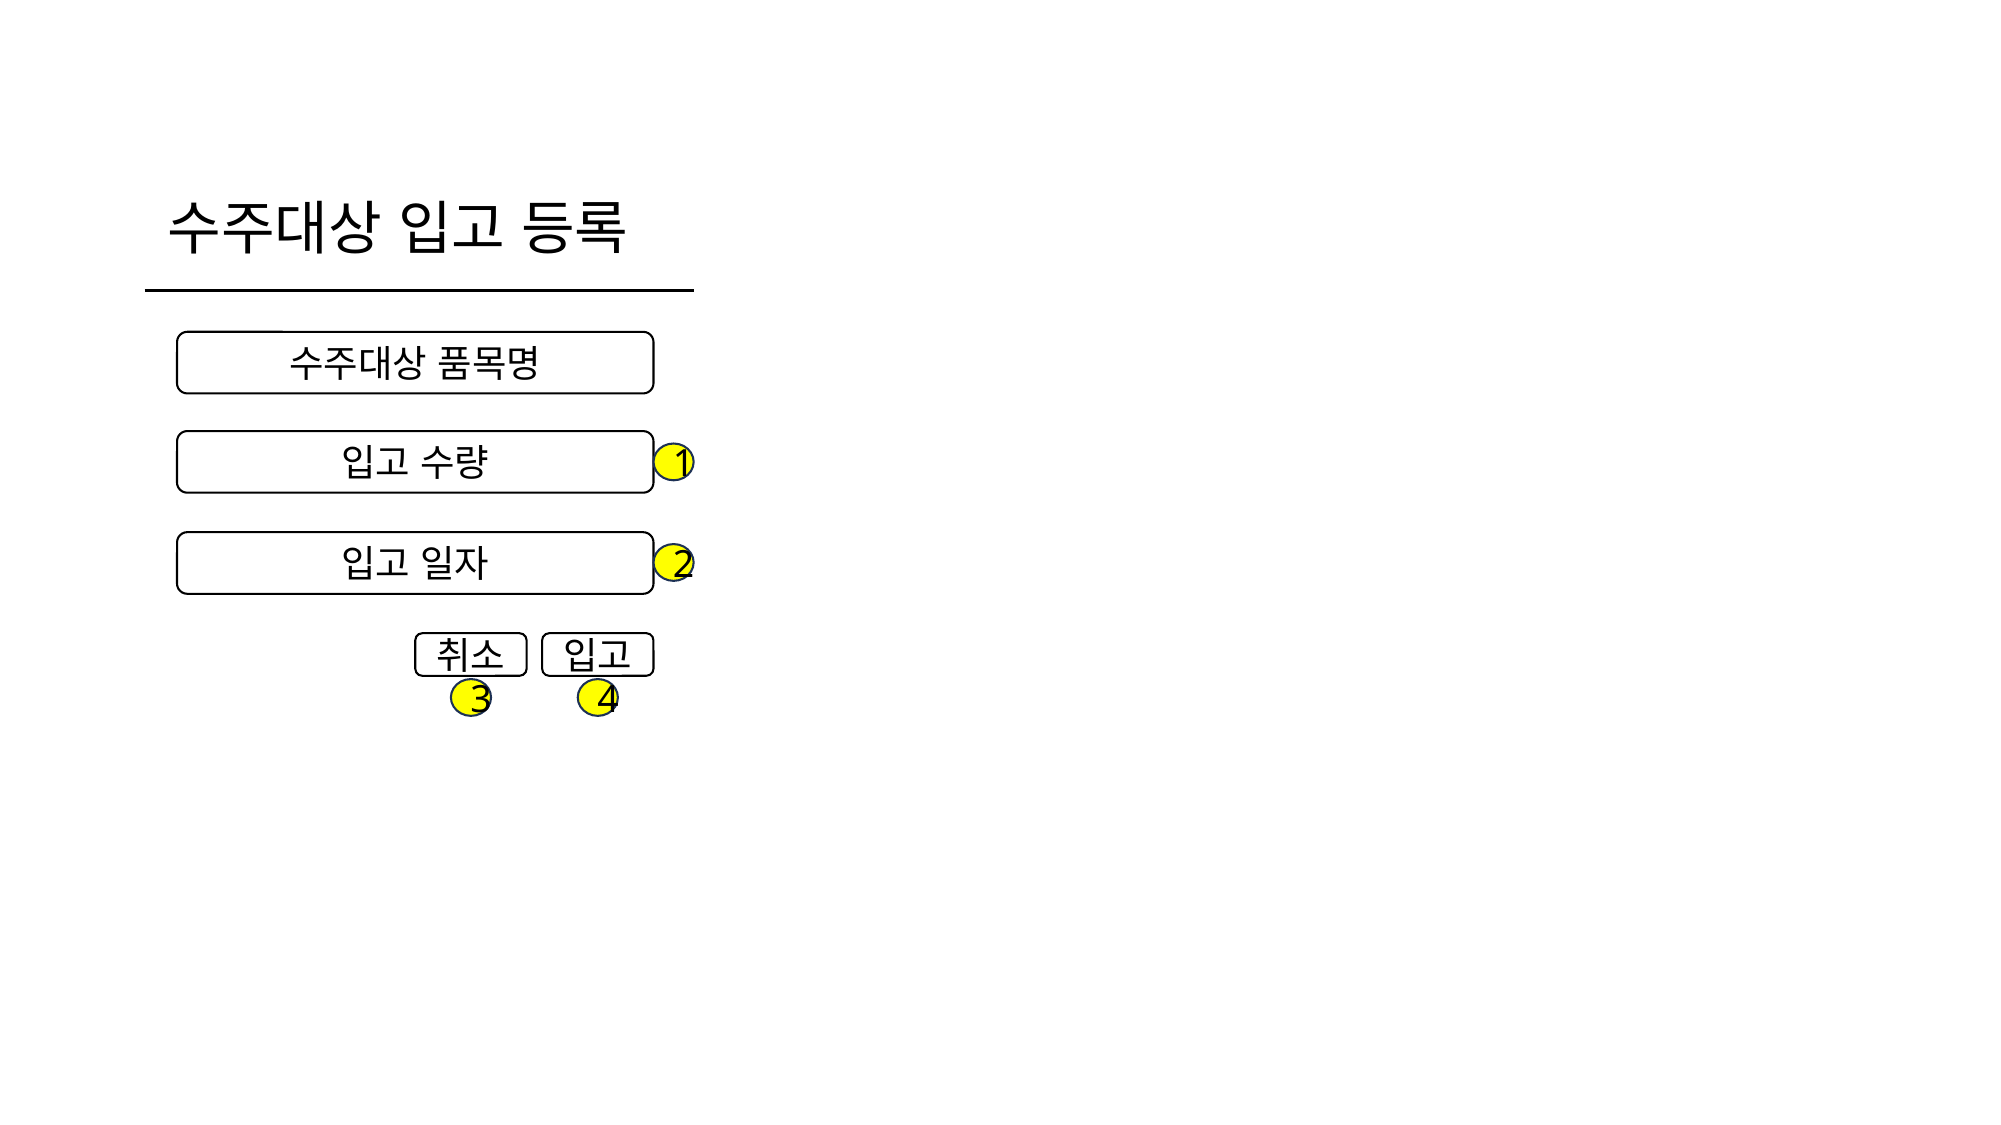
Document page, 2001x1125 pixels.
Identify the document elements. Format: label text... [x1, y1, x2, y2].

text_box 입고 수량 [175, 430, 655, 494]
text_box 입고 일자 [175, 531, 655, 595]
text_box 3 [449, 678, 493, 717]
text_box 입고 [541, 632, 655, 677]
text_box 수주대상 입고 등록 [152, 184, 1293, 269]
text_box 1 [652, 442, 695, 482]
text_box 2 [652, 543, 695, 582]
text_box 4 [576, 678, 619, 717]
text_box 수주대상 품목명 [175, 330, 655, 395]
text_box 취소 [414, 632, 528, 677]
